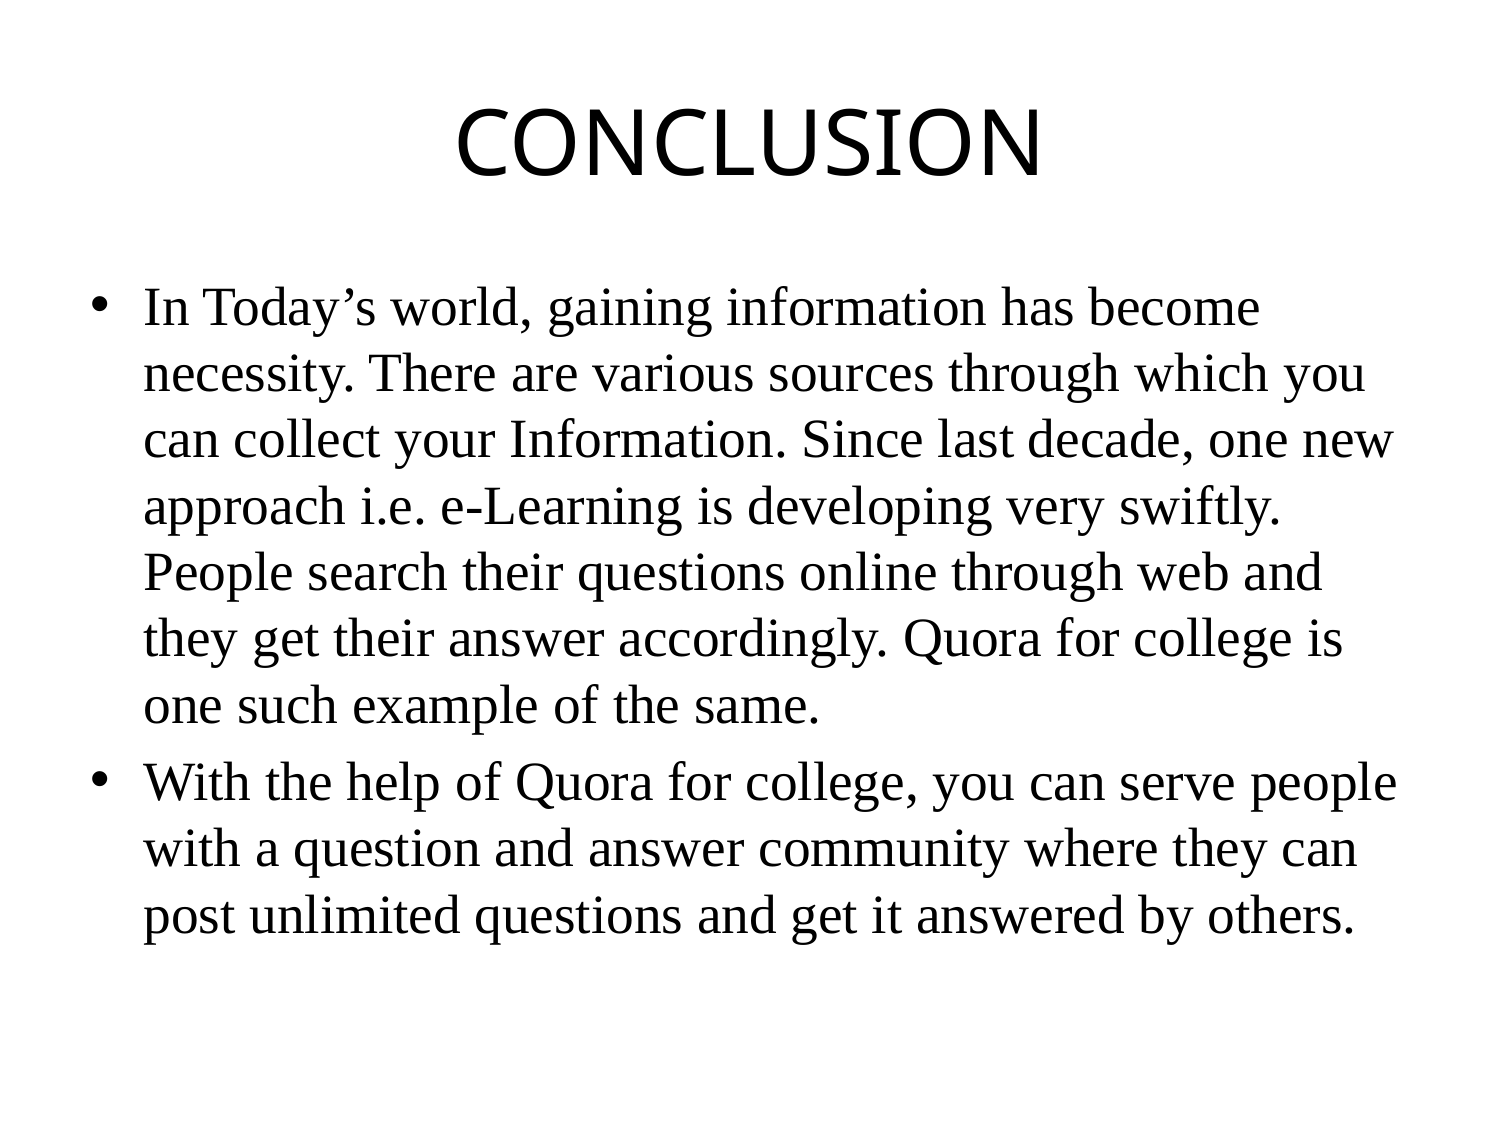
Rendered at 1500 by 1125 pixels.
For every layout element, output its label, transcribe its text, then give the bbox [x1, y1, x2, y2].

title CONCLUSION [75, 45, 1425, 233]
list In Today’s world, gaining information has become necessity. There are various sources through which you can collect your Information. Since last decade, one new approach i.e. e-Learning is developing very swiftly. People search their questions online through web and they get their answer accordingly. Quora for college is one such example of the same. With the help of Quora for college, you can serve people with a question and answer community where they can post unlimited questions and get it answered by others. [75, 262, 1425, 1005]
